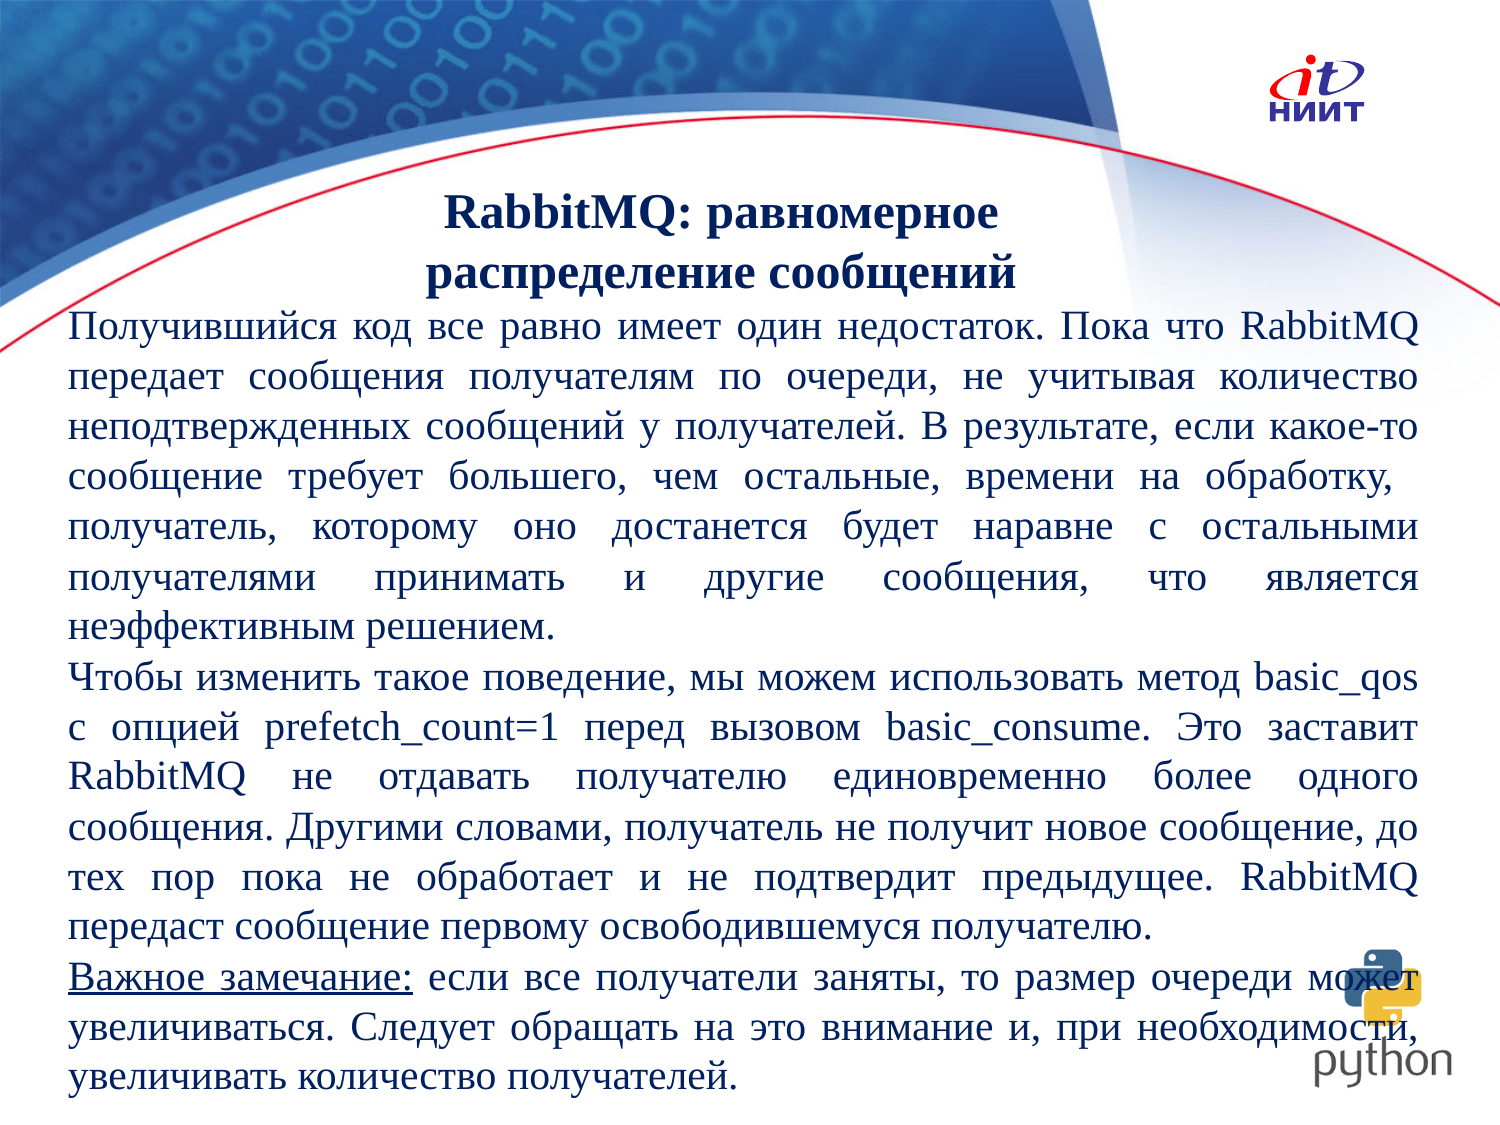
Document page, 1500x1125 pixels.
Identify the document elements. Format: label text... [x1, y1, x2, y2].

title RabbitMQ: равномерное распределение сообщений [277, 197, 1165, 279]
text_box Получившийся код все равно имеет один недостаток. Пока что RabbitMQ передает сообщения получателям по очереди, не учитывая количество неподтвержденных сообщений у получателей. В результате, если какое-то сообщение требует большего, чем остальные, времени на обработку, получатель, которому оно достанется будет наравне с остальными получателями принимать и другие сообщения, что является неэффективным решением. Чтобы изменить такое поведение, мы можем использовать метод basic_qos с опцией prefetch_count=1 перед вызовом basic_consume. Это заставит RabbitMQ не отдавать получателю единовременно более одного сообщения. Другими словами, получатель не получит новое сообщение, до тех пор пока не обработает и не подтвердит предыдущее. RabbitMQ передаст сообщение первому освободившемуся получателю. Важное замечание: если все получатели заняты, то размер очереди может увеличиваться. Следует обращать на это внимание и, при необходимости, увеличивать количество получателей. [53, 290, 1434, 1106]
picture [0, 0, 1500, 1125]
